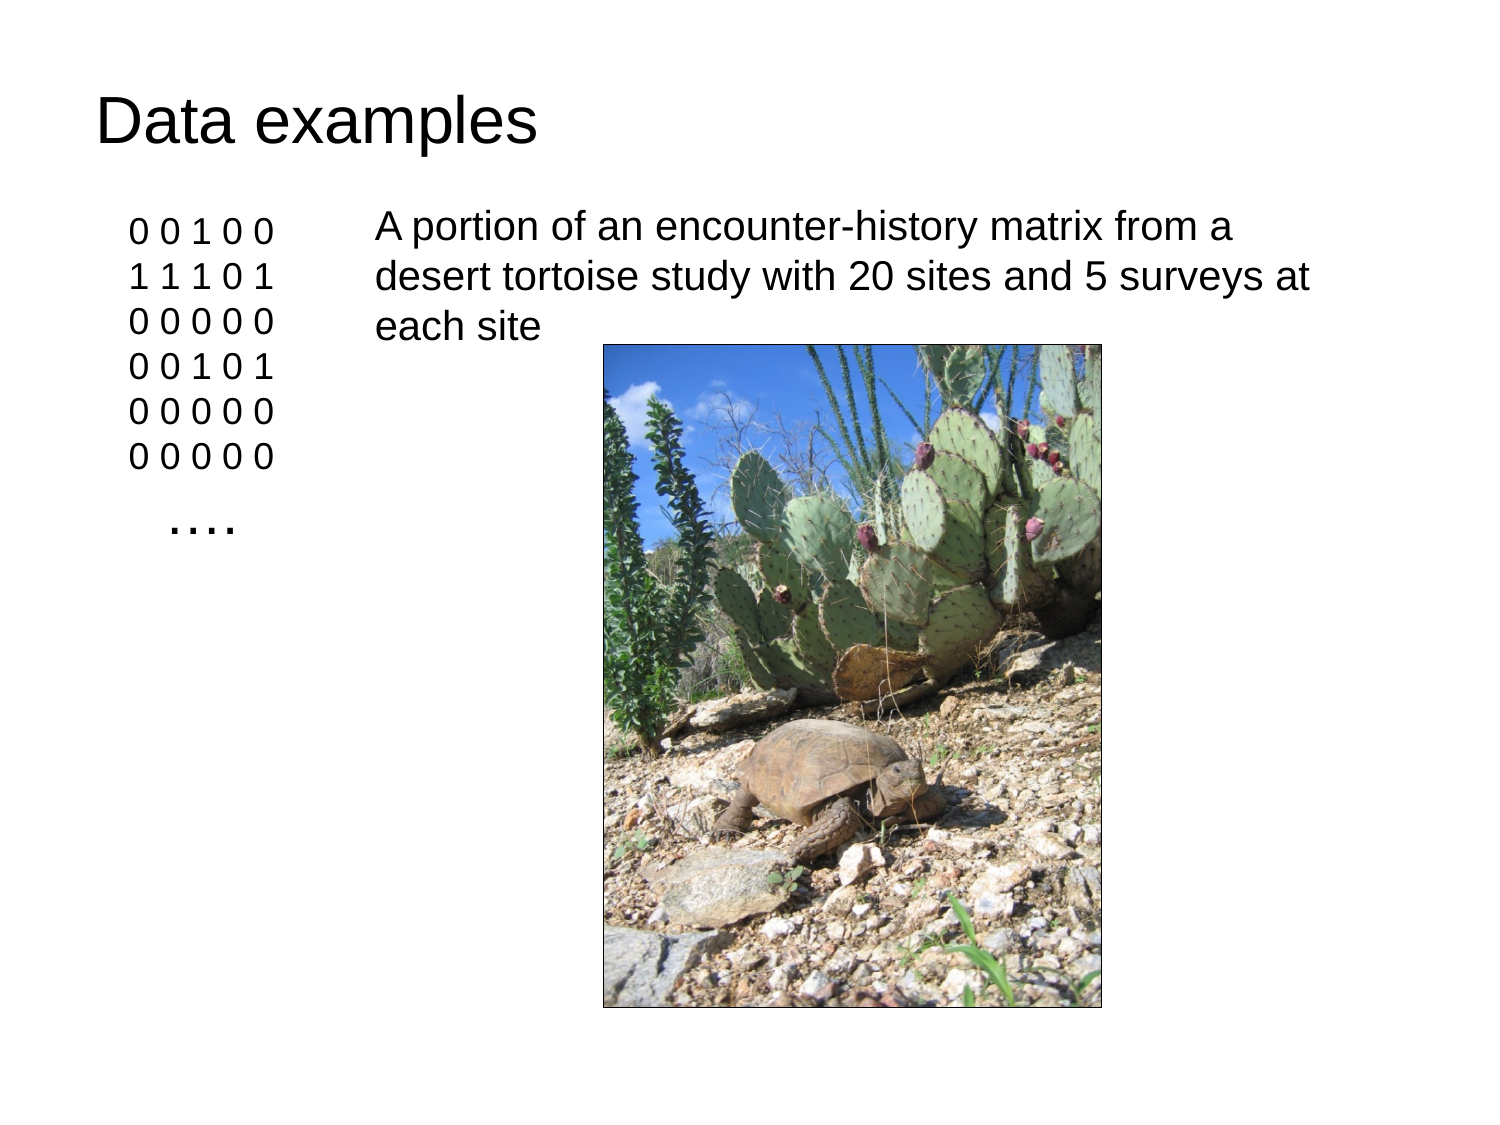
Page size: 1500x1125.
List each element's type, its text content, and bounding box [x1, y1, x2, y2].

text_box A portion of an encounter-history matrix from a desert tortoise study with 20 sites and 5 surveys at each site [360, 191, 1376, 357]
text_box Data examples [80, 69, 1455, 165]
text_box 0 0 1 0 0 1 1 1 0 1 0 0 0 0 0 0 0 1 0 1 0 0 0 0 0 0 0 0 0 0 …. [80, 199, 323, 554]
picture [603, 344, 1102, 1008]
